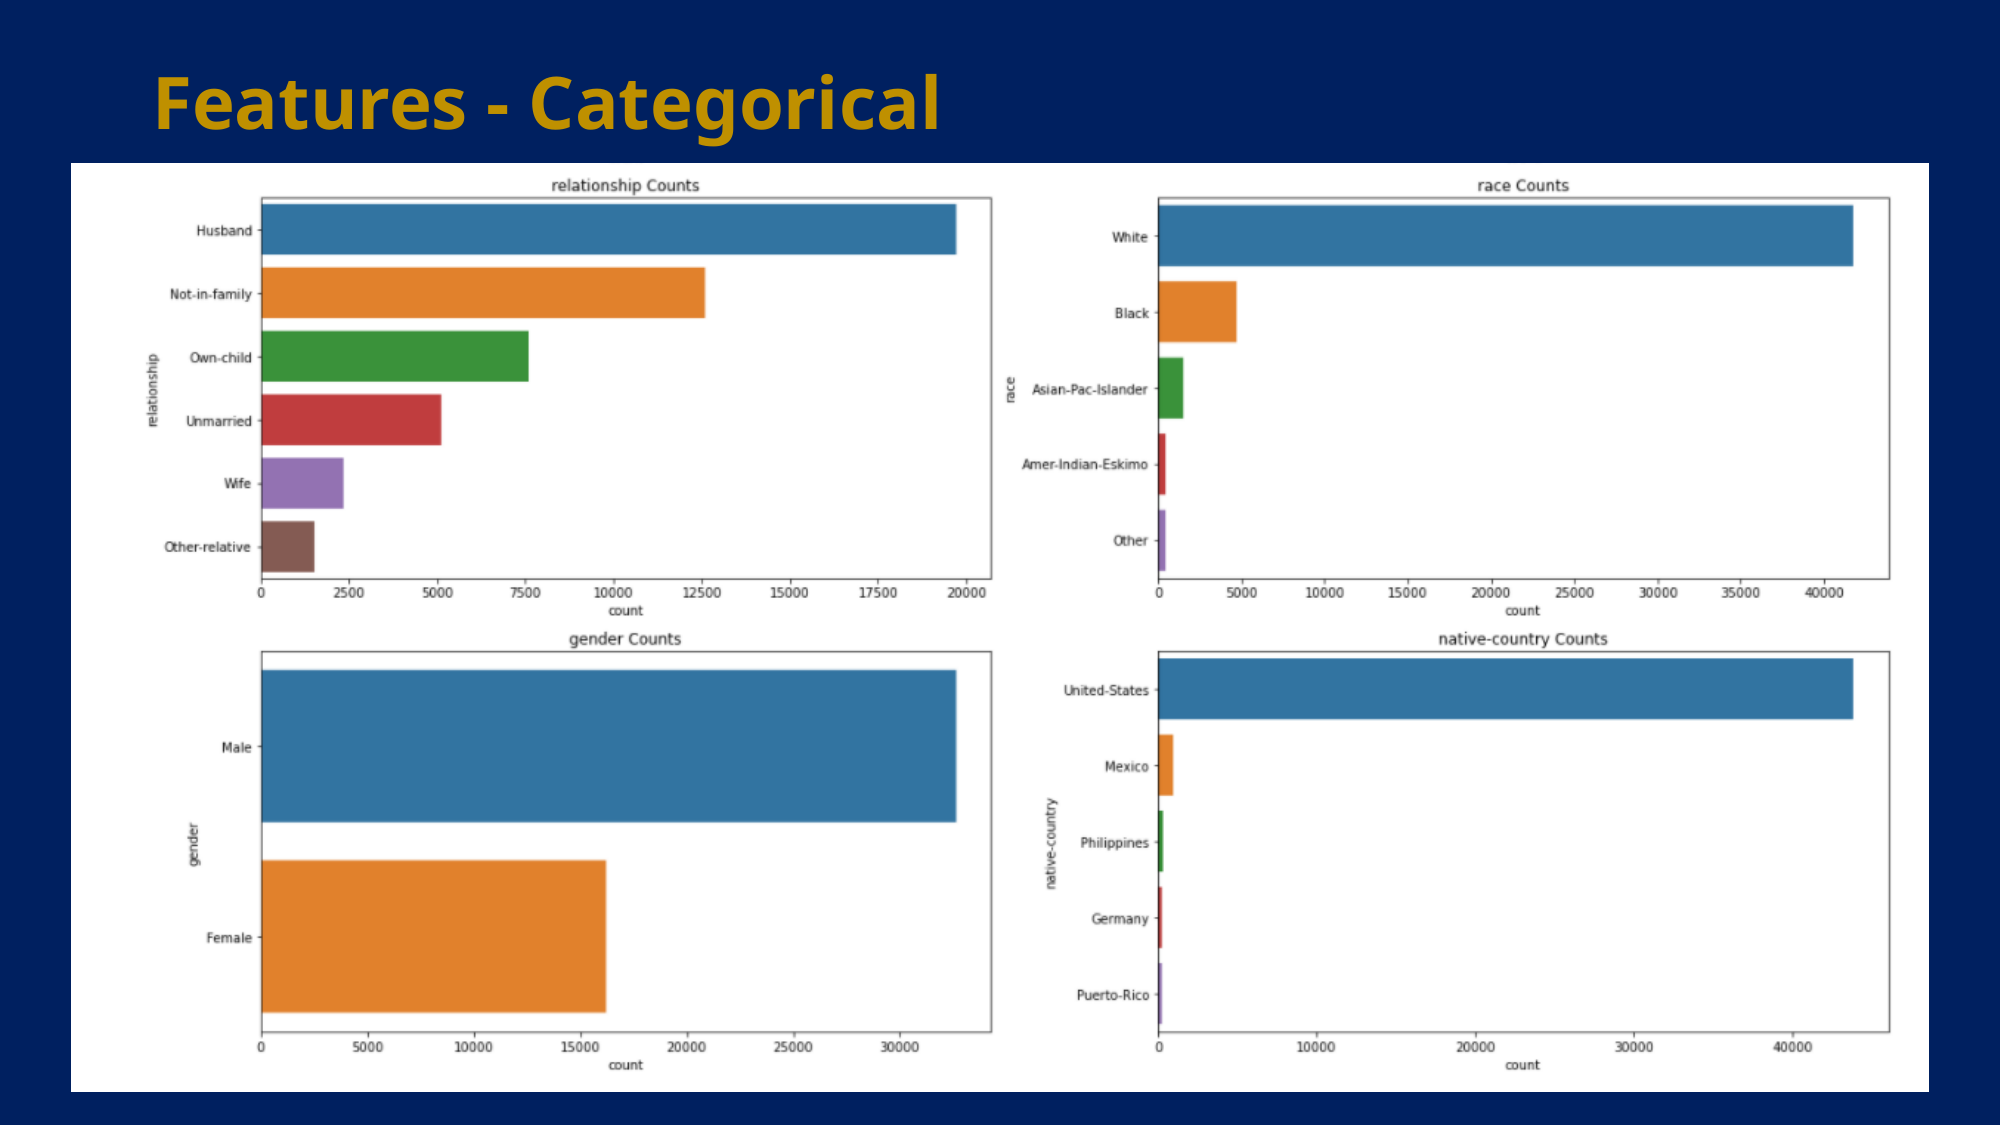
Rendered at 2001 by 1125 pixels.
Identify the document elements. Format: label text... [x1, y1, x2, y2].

title Features - Categorical [137, 59, 1732, 154]
picture [71, 163, 1929, 1092]
